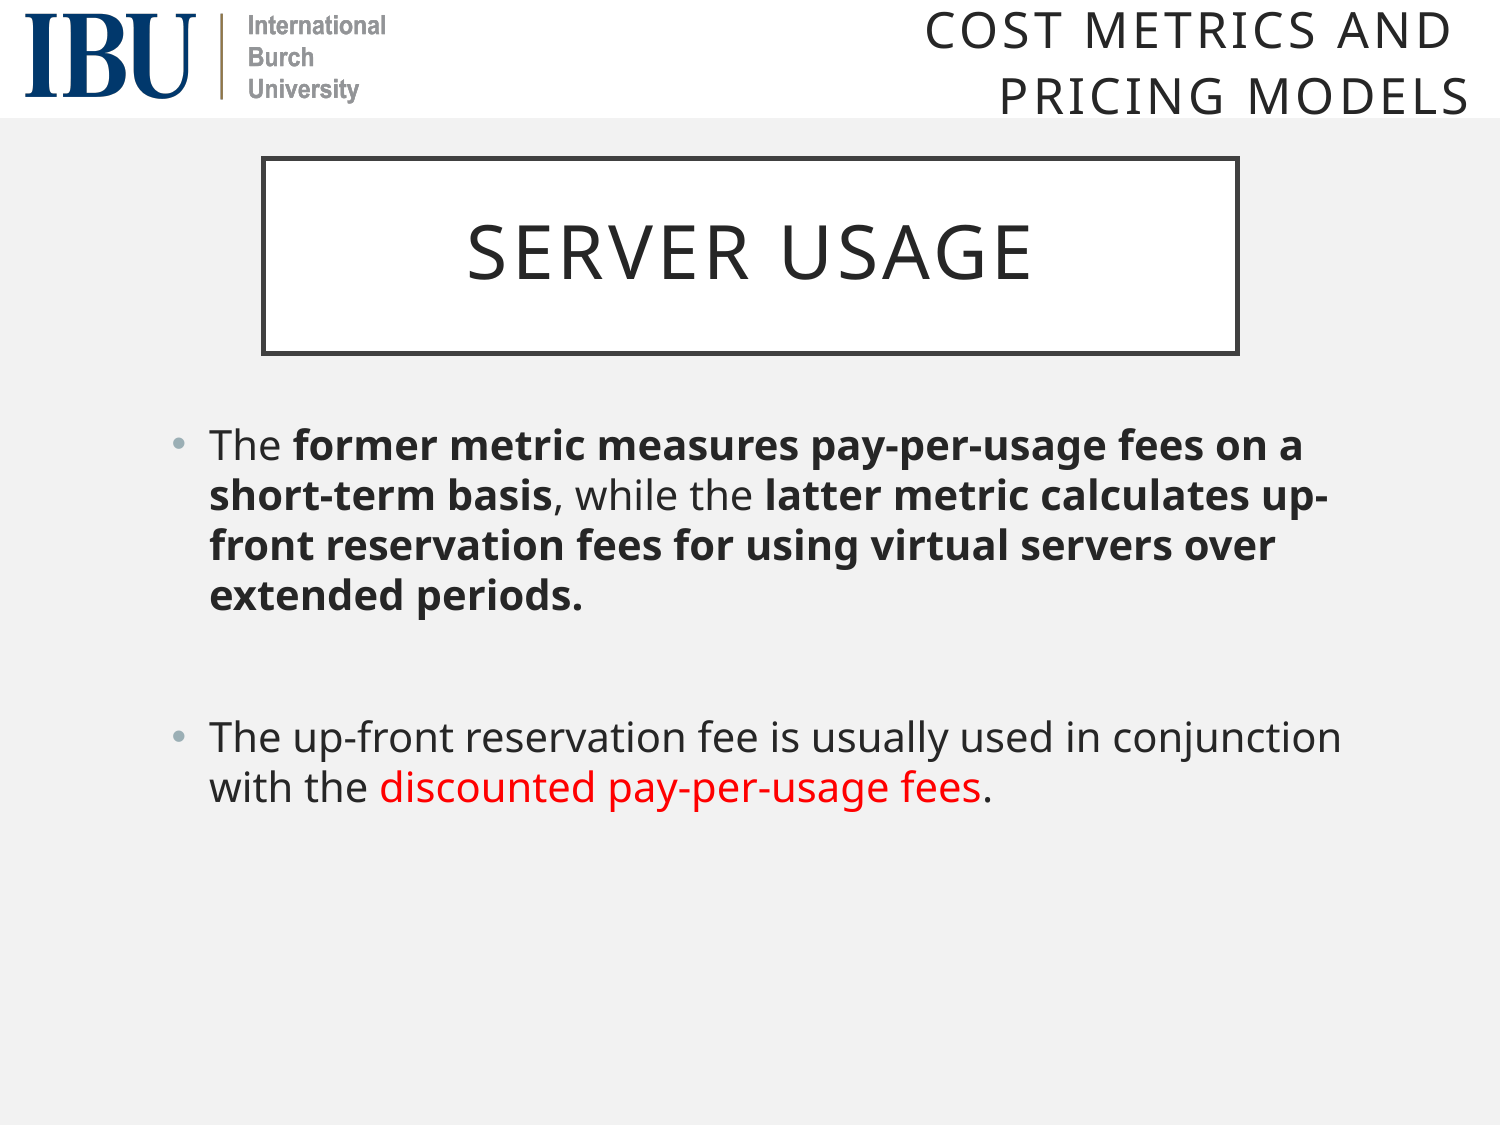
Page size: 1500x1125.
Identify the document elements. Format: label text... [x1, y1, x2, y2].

picture [1, 0, 409, 119]
list The former metric measures pay-per-usage fees on a short-term basis, while the latter metric calculates up-front reservation fees for using virtual servers over extended periods. The up-front reservation fee is usually used in conjunction with the discounted pay-per-usage fees. [156, 411, 1364, 1089]
text_box Cost metrics and Pricing models [409, 0, 1500, 118]
title Server Usage [261, 156, 1240, 356]
